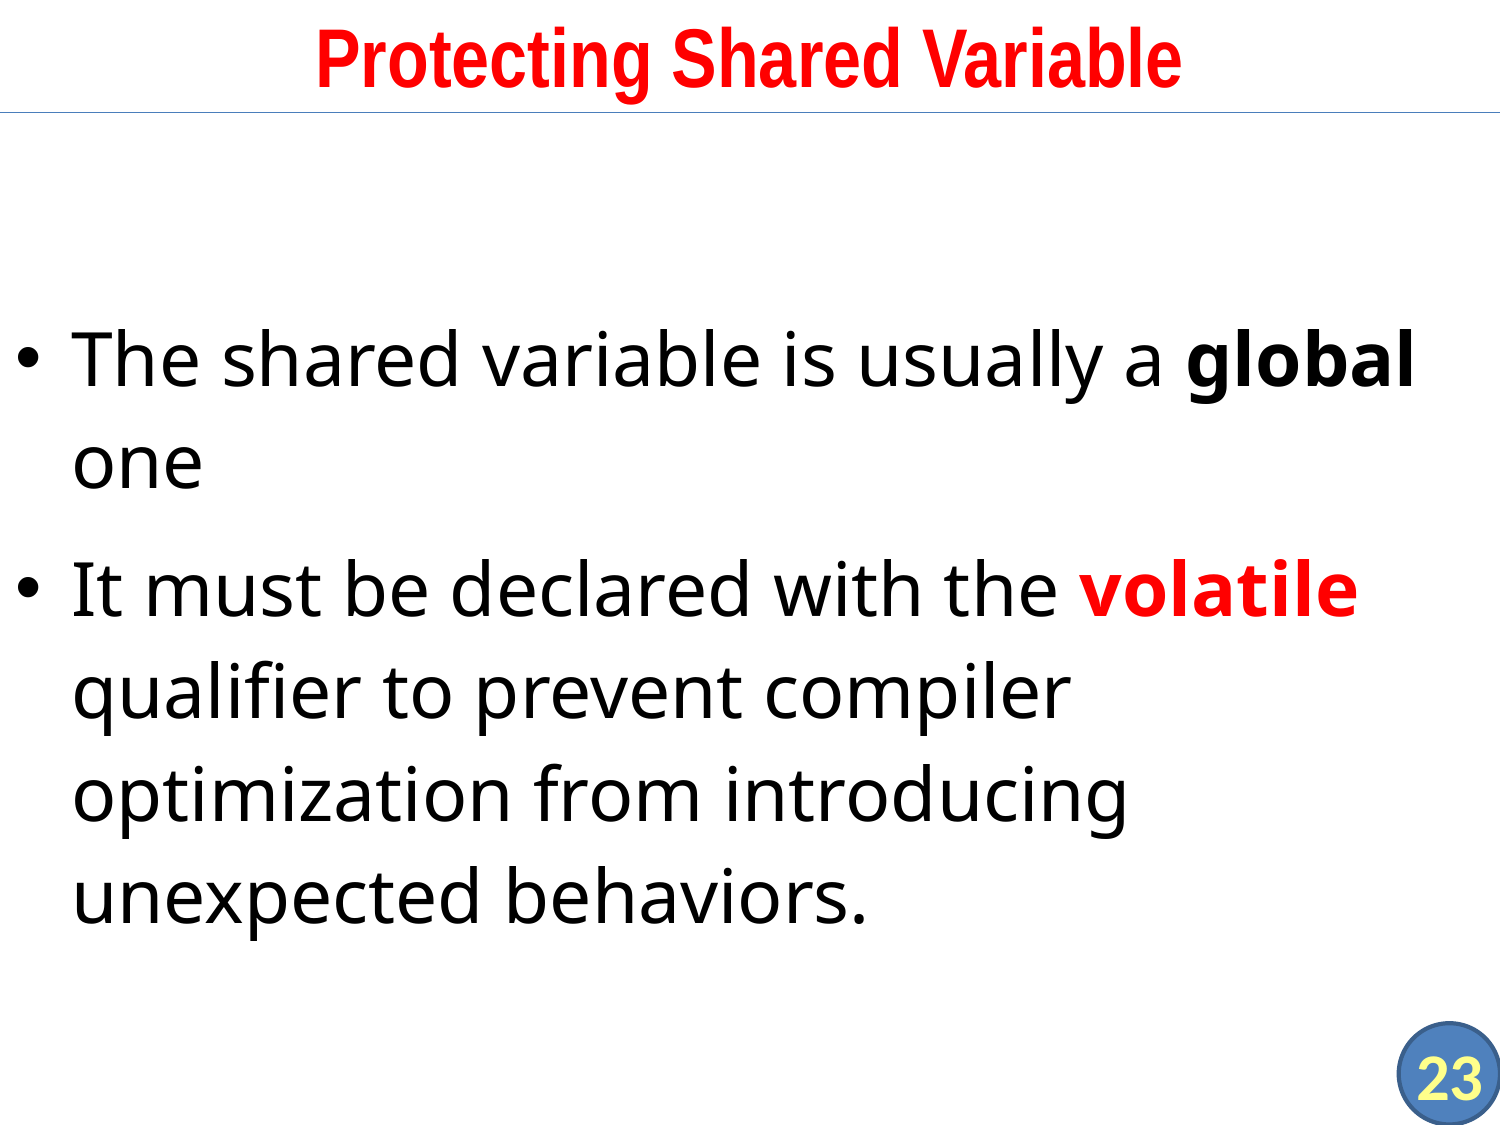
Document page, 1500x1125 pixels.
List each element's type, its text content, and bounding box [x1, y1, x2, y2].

title Protecting Shared Variable [0, 0, 1500, 113]
slide_number 23 [1399, 1023, 1500, 1125]
list The shared variable is usually a global one It must be declared with the volatile qualifier to prevent compiler optimization from introducing unexpected behaviors. [0, 113, 1500, 1125]
